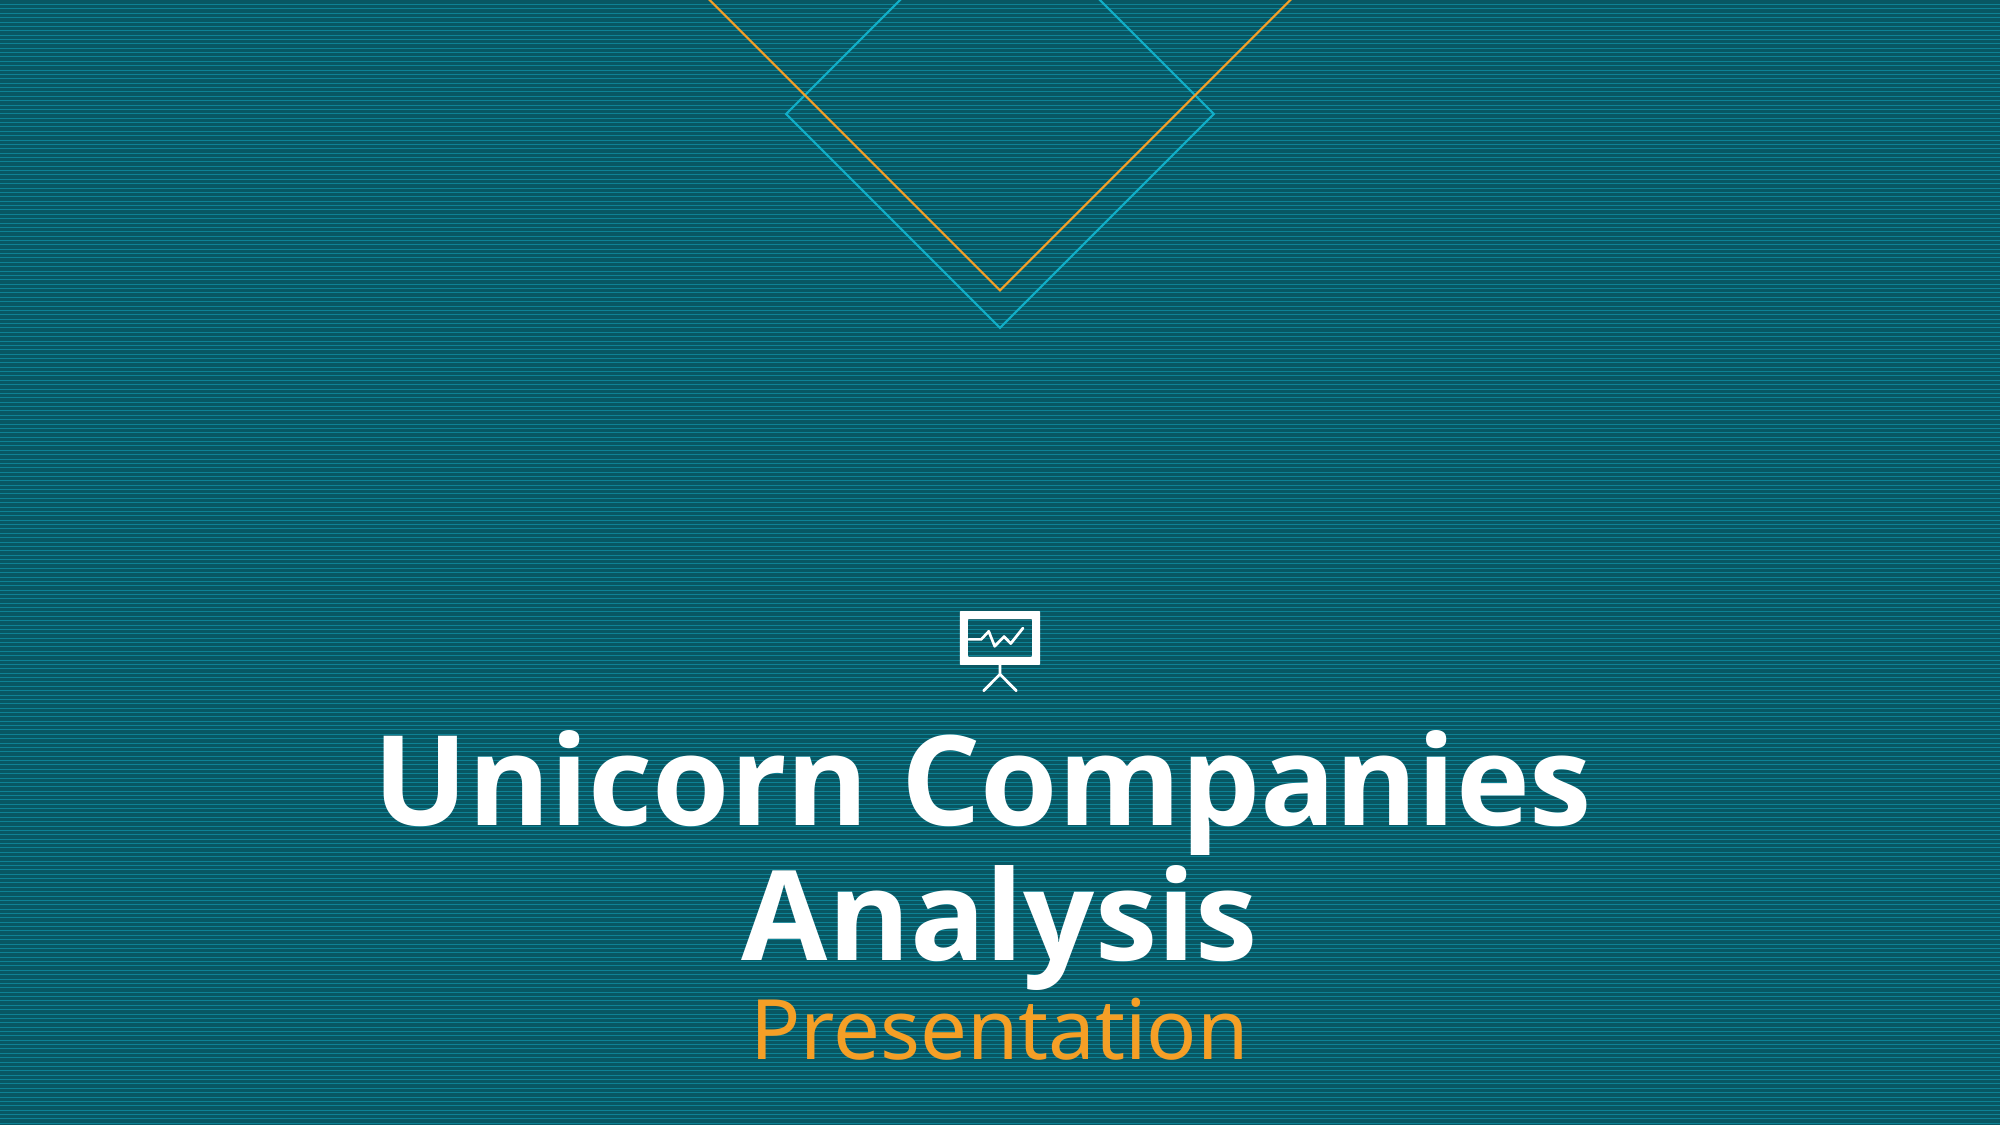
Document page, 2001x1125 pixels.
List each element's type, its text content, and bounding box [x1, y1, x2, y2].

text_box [959, 611, 1041, 692]
text_box [784, 95, 1216, 330]
title Unicorn Companies Analysis Presentation [249, 717, 1750, 1078]
text_box [708, 0, 1292, 292]
